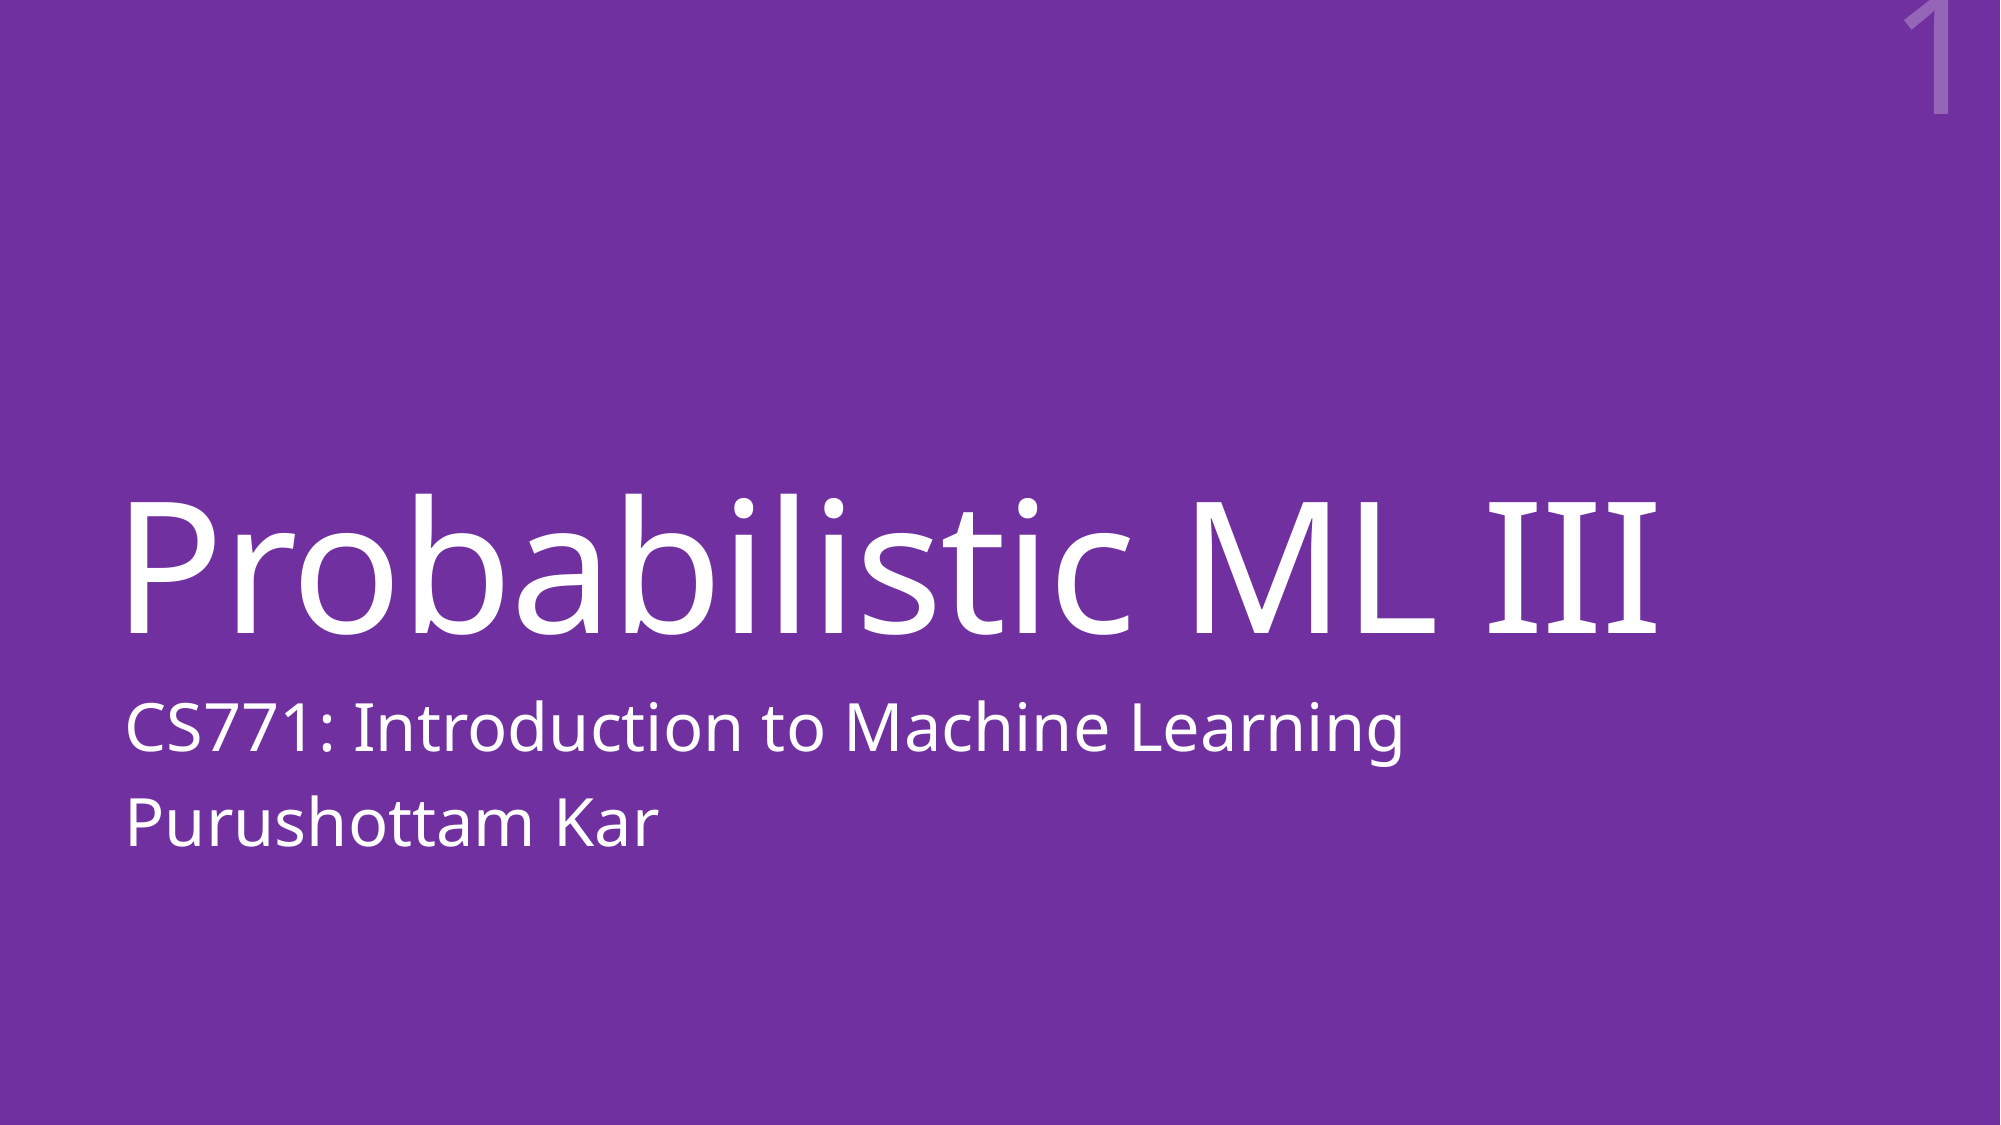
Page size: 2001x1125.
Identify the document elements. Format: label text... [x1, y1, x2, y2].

subtitle CS771: Introduction to Machine Learning Purushottam Kar [109, 690, 1624, 961]
slide_number 1 [1520, 6, 2000, 183]
title Probabilistic ML III [98, 126, 1868, 677]
